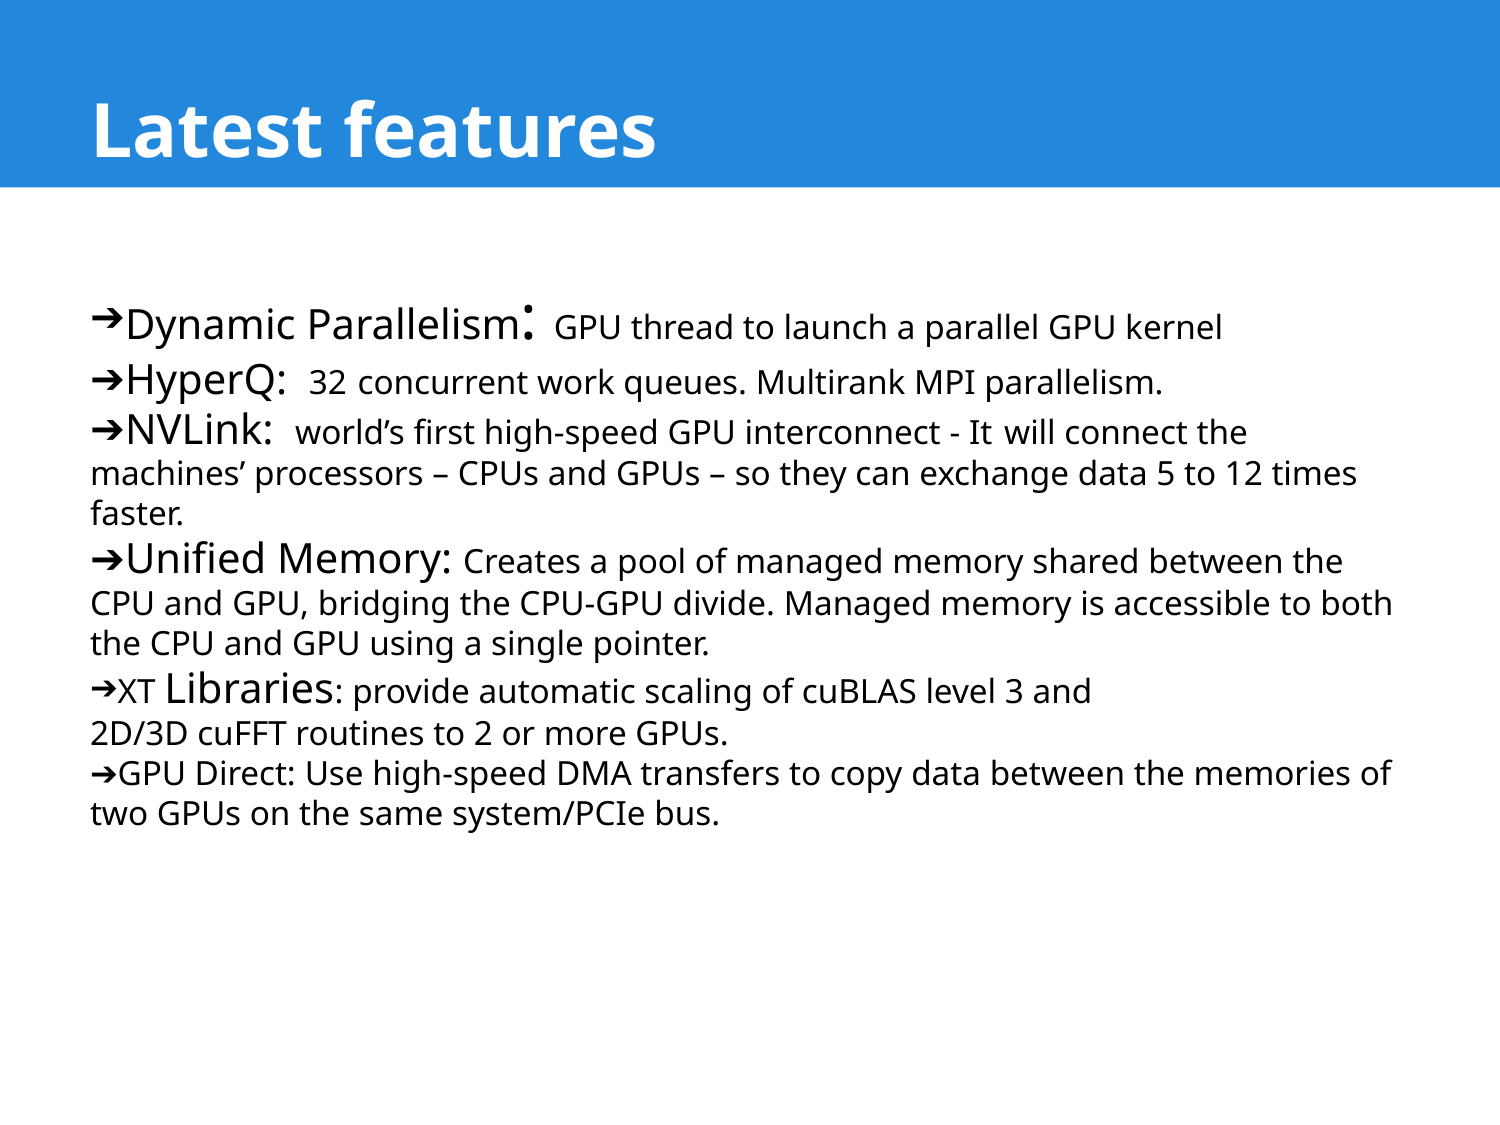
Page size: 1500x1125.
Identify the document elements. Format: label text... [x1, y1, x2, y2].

title Latest features [75, 45, 1425, 188]
list Dynamic Parallelism: GPU thread to launch a parallel GPU kernel HyperQ: 32 concurrent work queues. Multirank MPI parallelism. NVLink: world’s first high-speed GPU interconnect - It will connect the machines’ processors – CPUs and GPUs – so they can exchange data 5 to 12 times faster. Unified Memory: Creates a pool of managed memory shared between the CPU and GPU, bridging the CPU-GPU divide. Managed memory is accessible to both the CPU and GPU using a single pointer. XT Libraries: provide automatic scaling of cuBLAS level 3 and 2D/3D cuFFT routines to 2 or more GPUs. GPU Direct: Use high-speed DMA transfers to copy data between the memories of two GPUs on the same system/PCIe bus. [75, 262, 1425, 1078]
